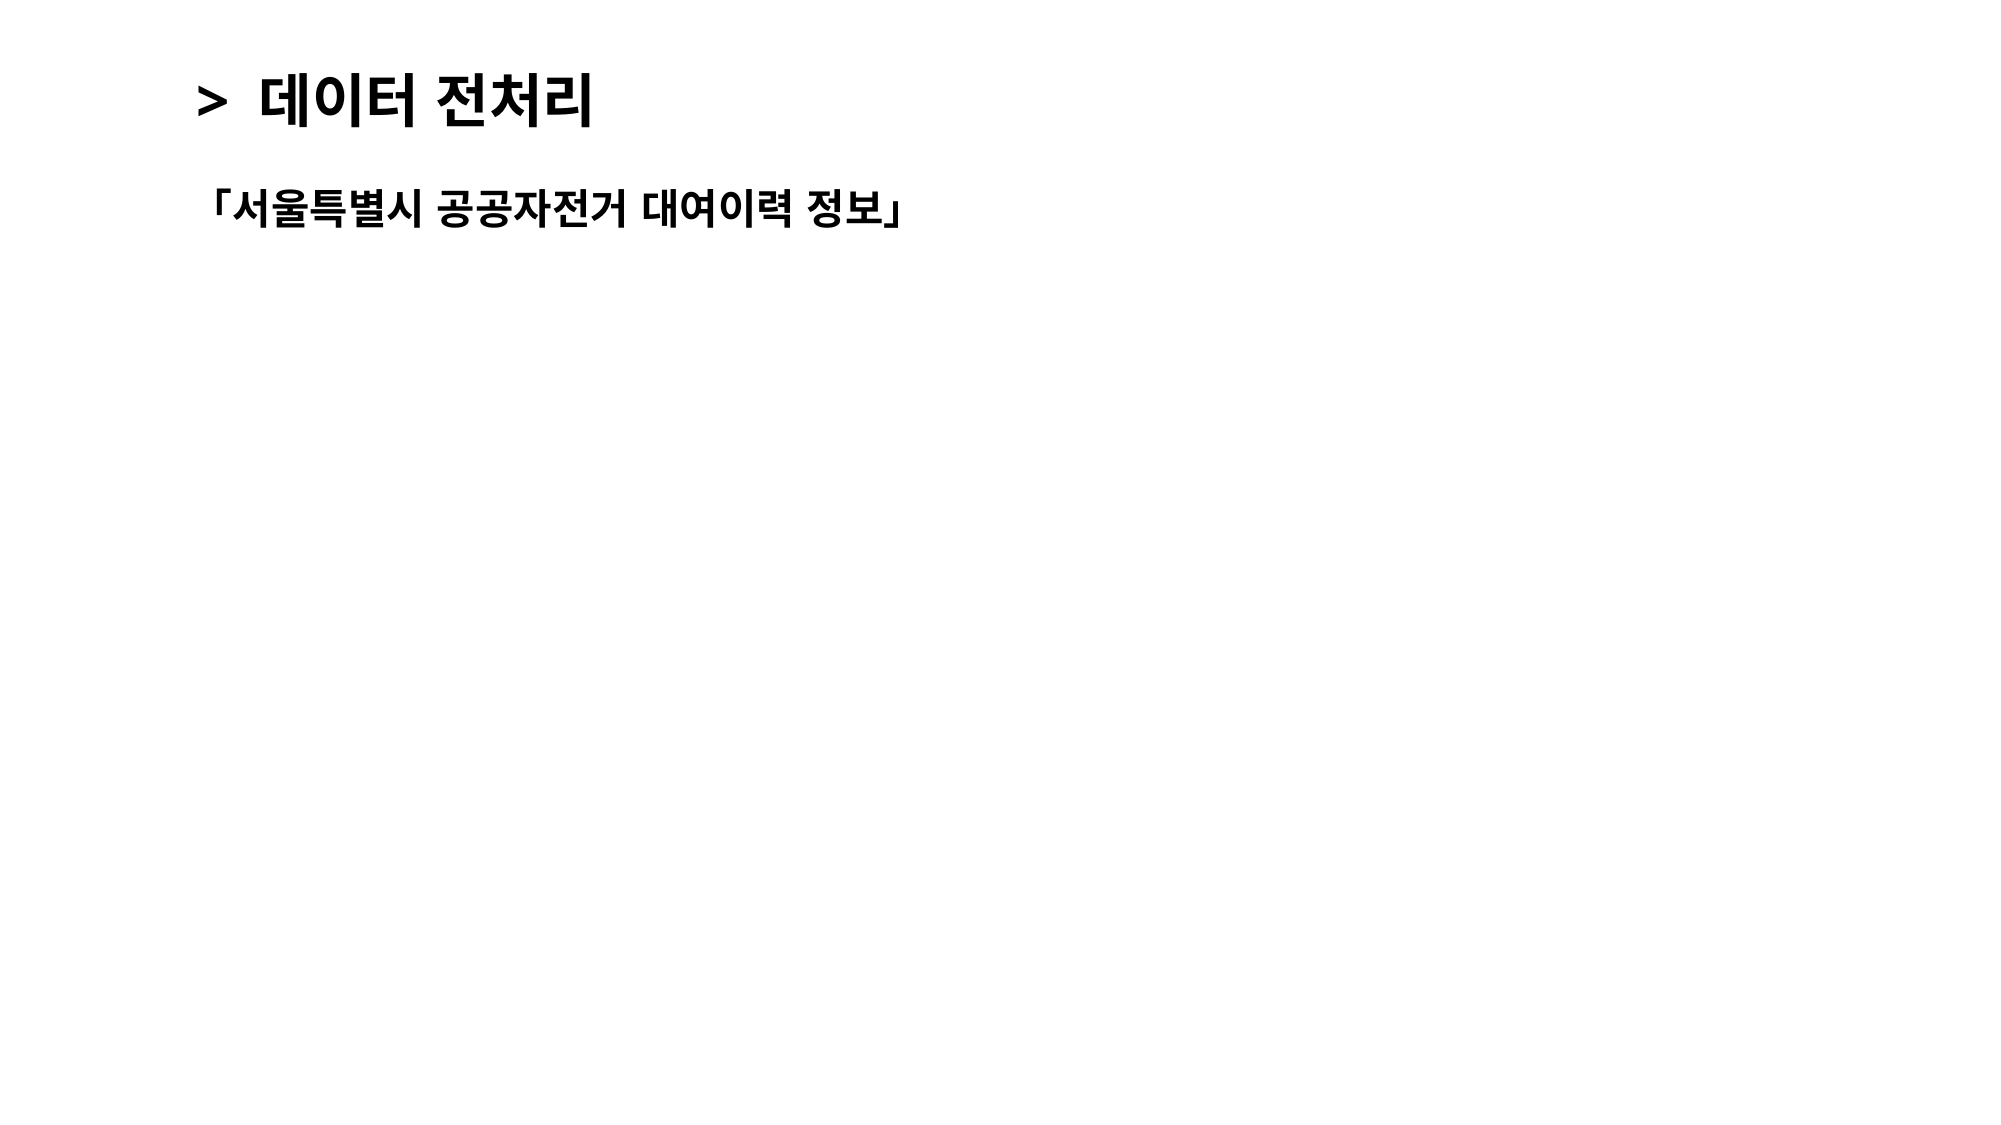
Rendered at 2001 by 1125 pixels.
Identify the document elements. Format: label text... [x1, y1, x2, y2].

text_box > 데이터 전처리 [181, 57, 612, 142]
text_box ｢서울특별시 공공자전거 대여이력 정보｣ [196, 175, 920, 241]
